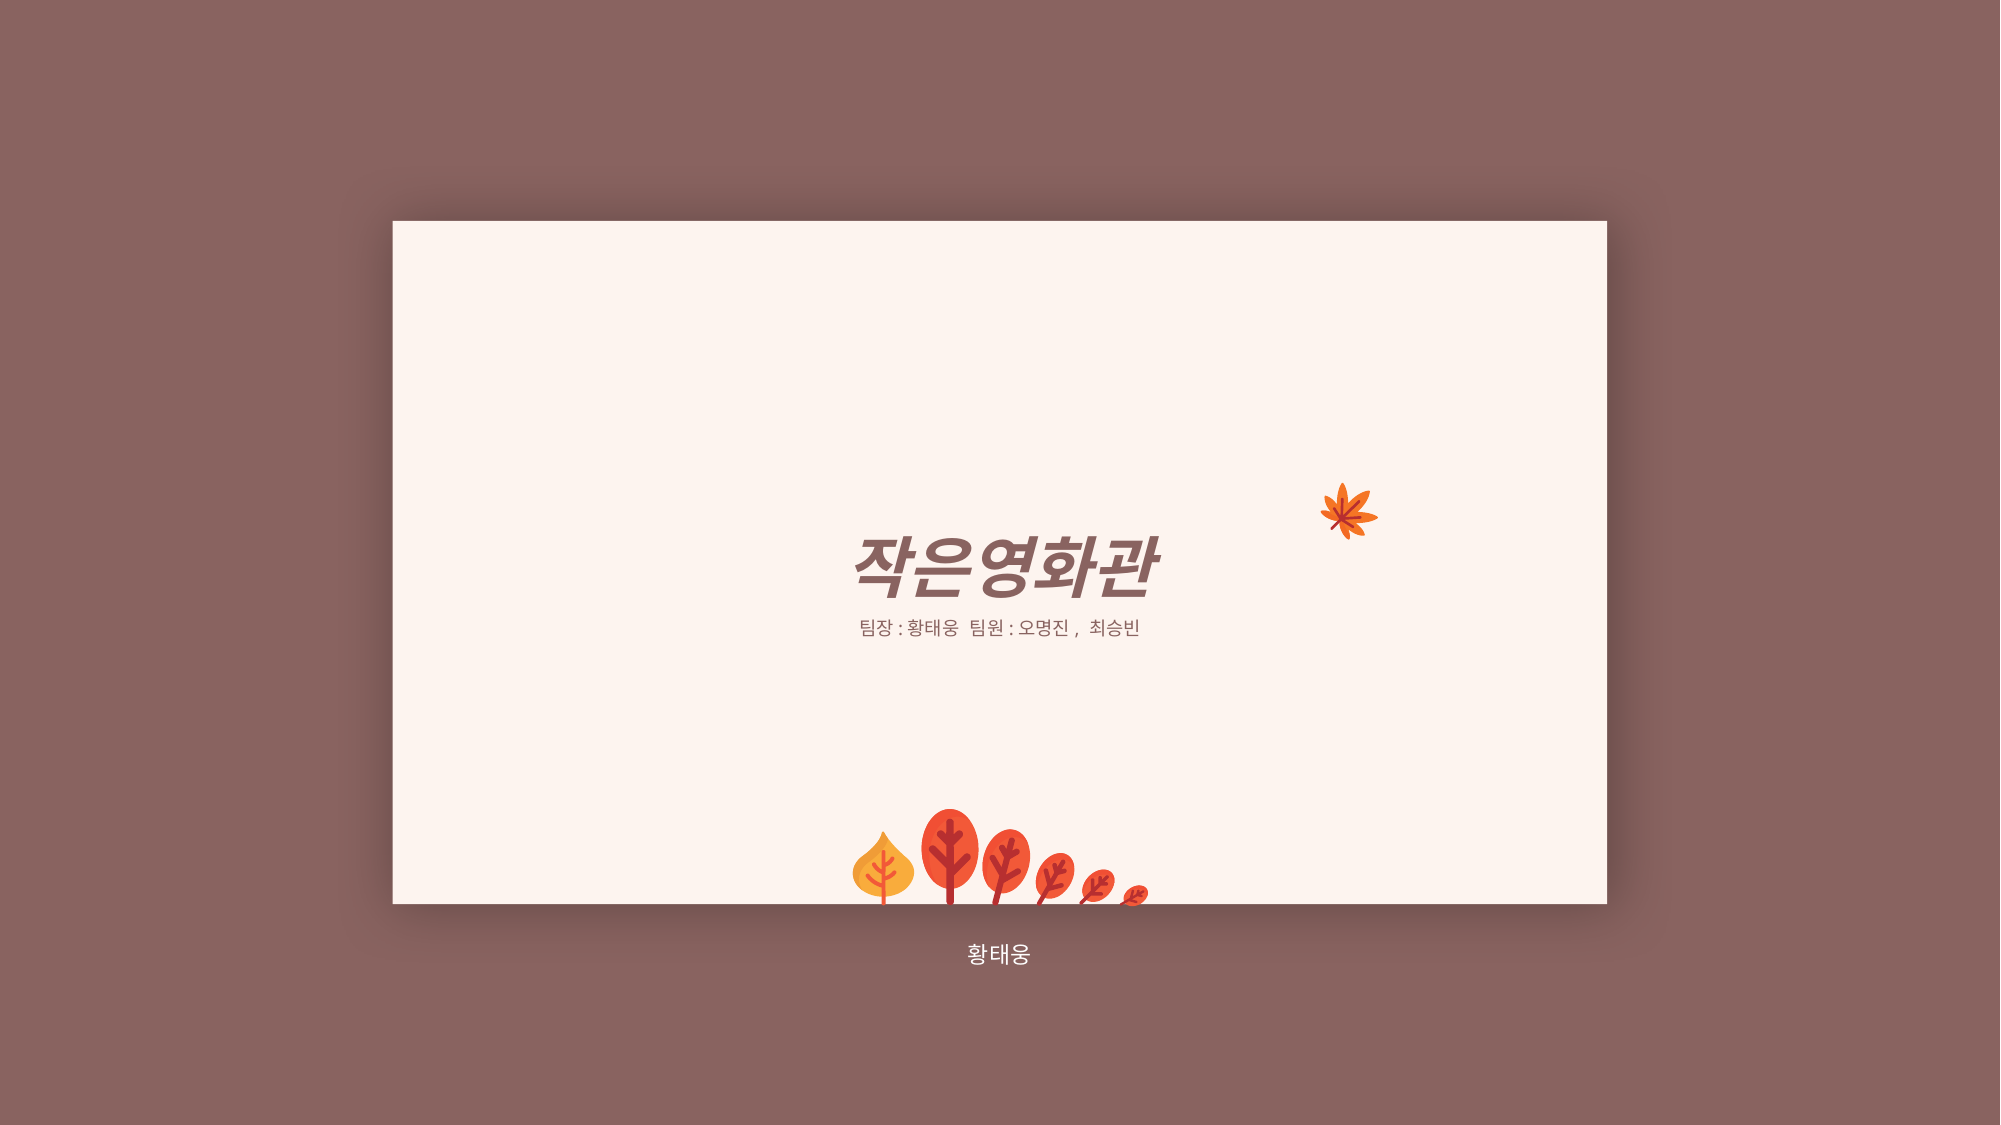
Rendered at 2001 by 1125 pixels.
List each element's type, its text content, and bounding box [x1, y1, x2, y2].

text_box 황태웅 [952, 933, 1047, 976]
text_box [1320, 482, 1378, 540]
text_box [854, 815, 1147, 909]
text_box 작은영화관 팀장:황태웅 팀원:오명진, 최승빈 [392, 220, 1608, 905]
